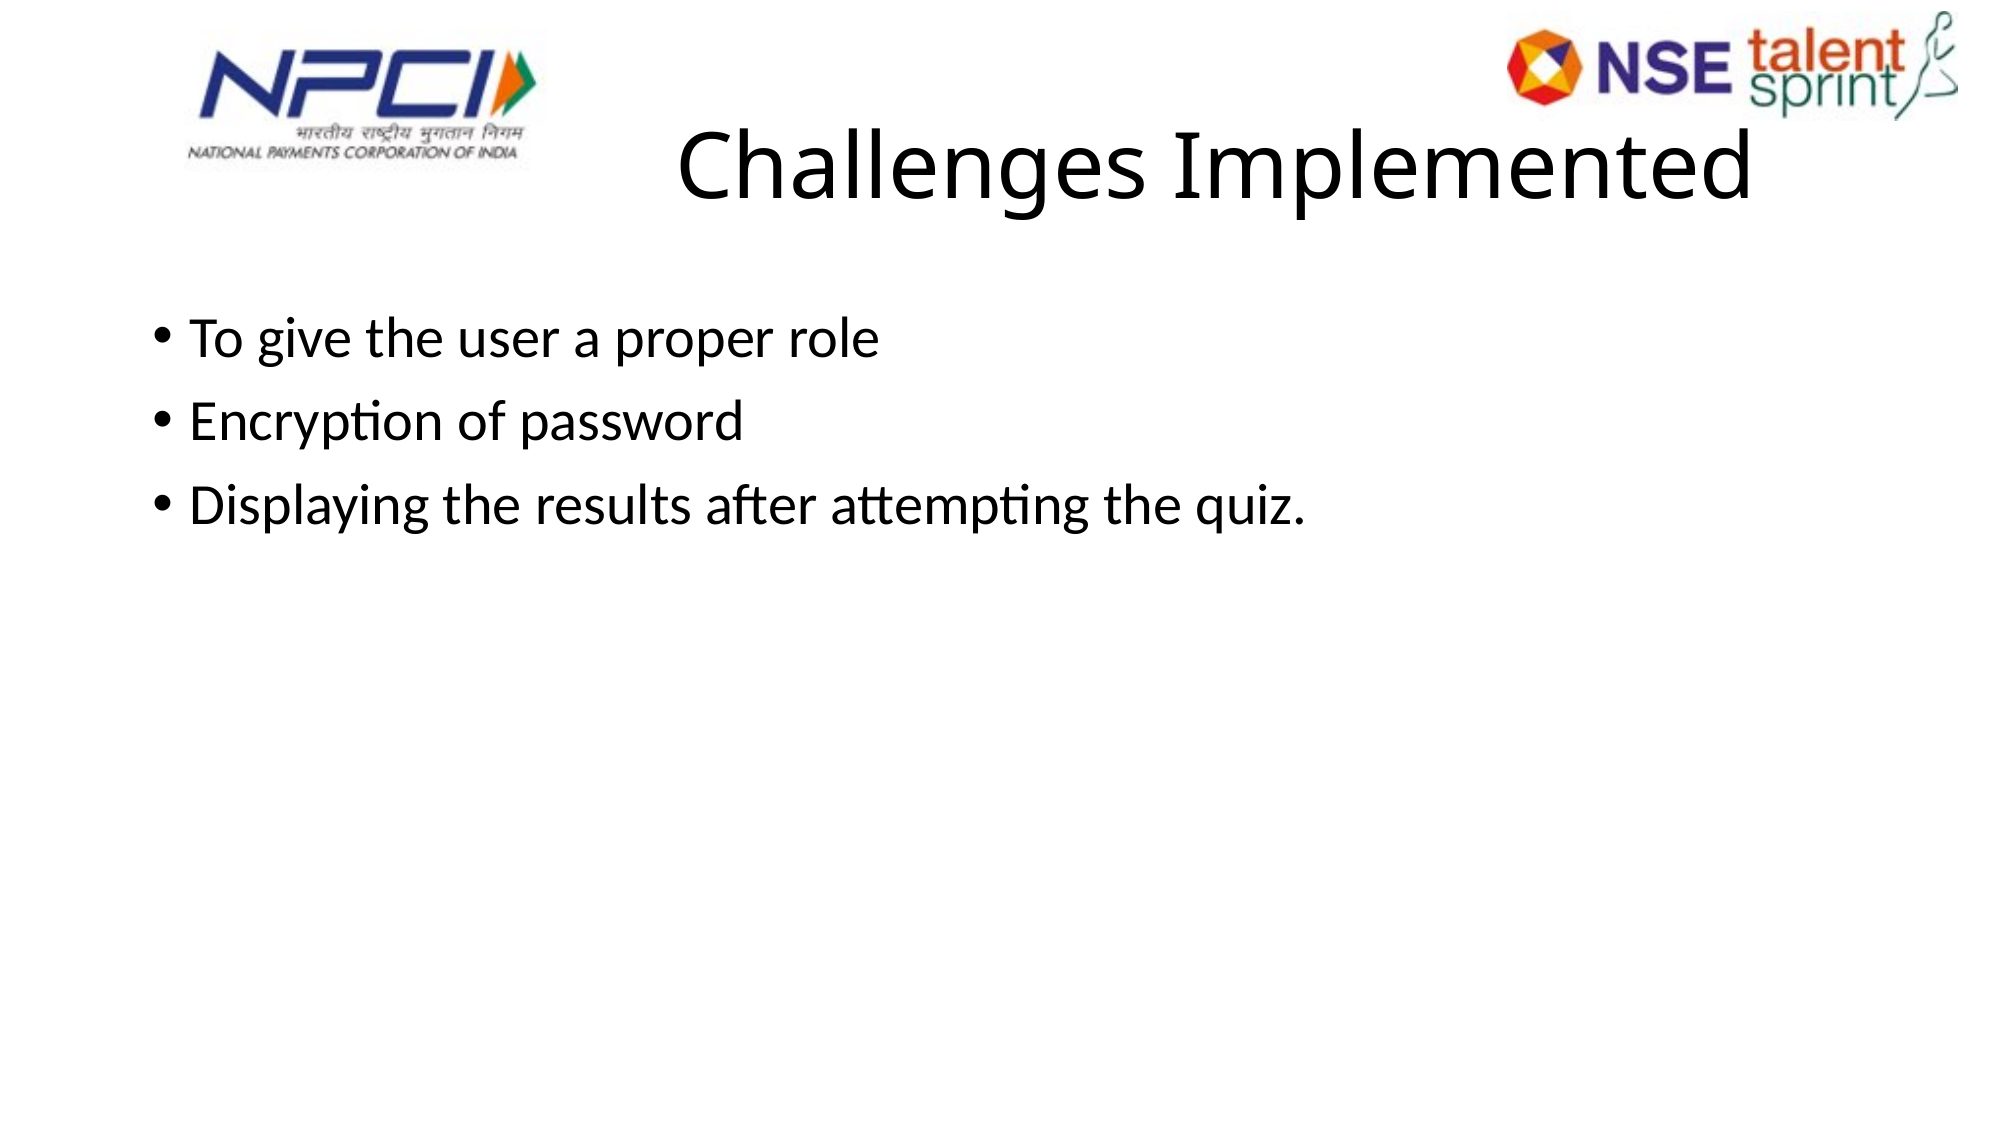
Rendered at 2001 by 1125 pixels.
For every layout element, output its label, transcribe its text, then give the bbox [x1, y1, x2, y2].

picture [138, 0, 589, 208]
picture [1507, 11, 1958, 121]
list To give the user a proper role Encryption of password Displaying the results after attempting the quiz. [137, 299, 1863, 1014]
title Challenges Implemented [137, 59, 1863, 278]
